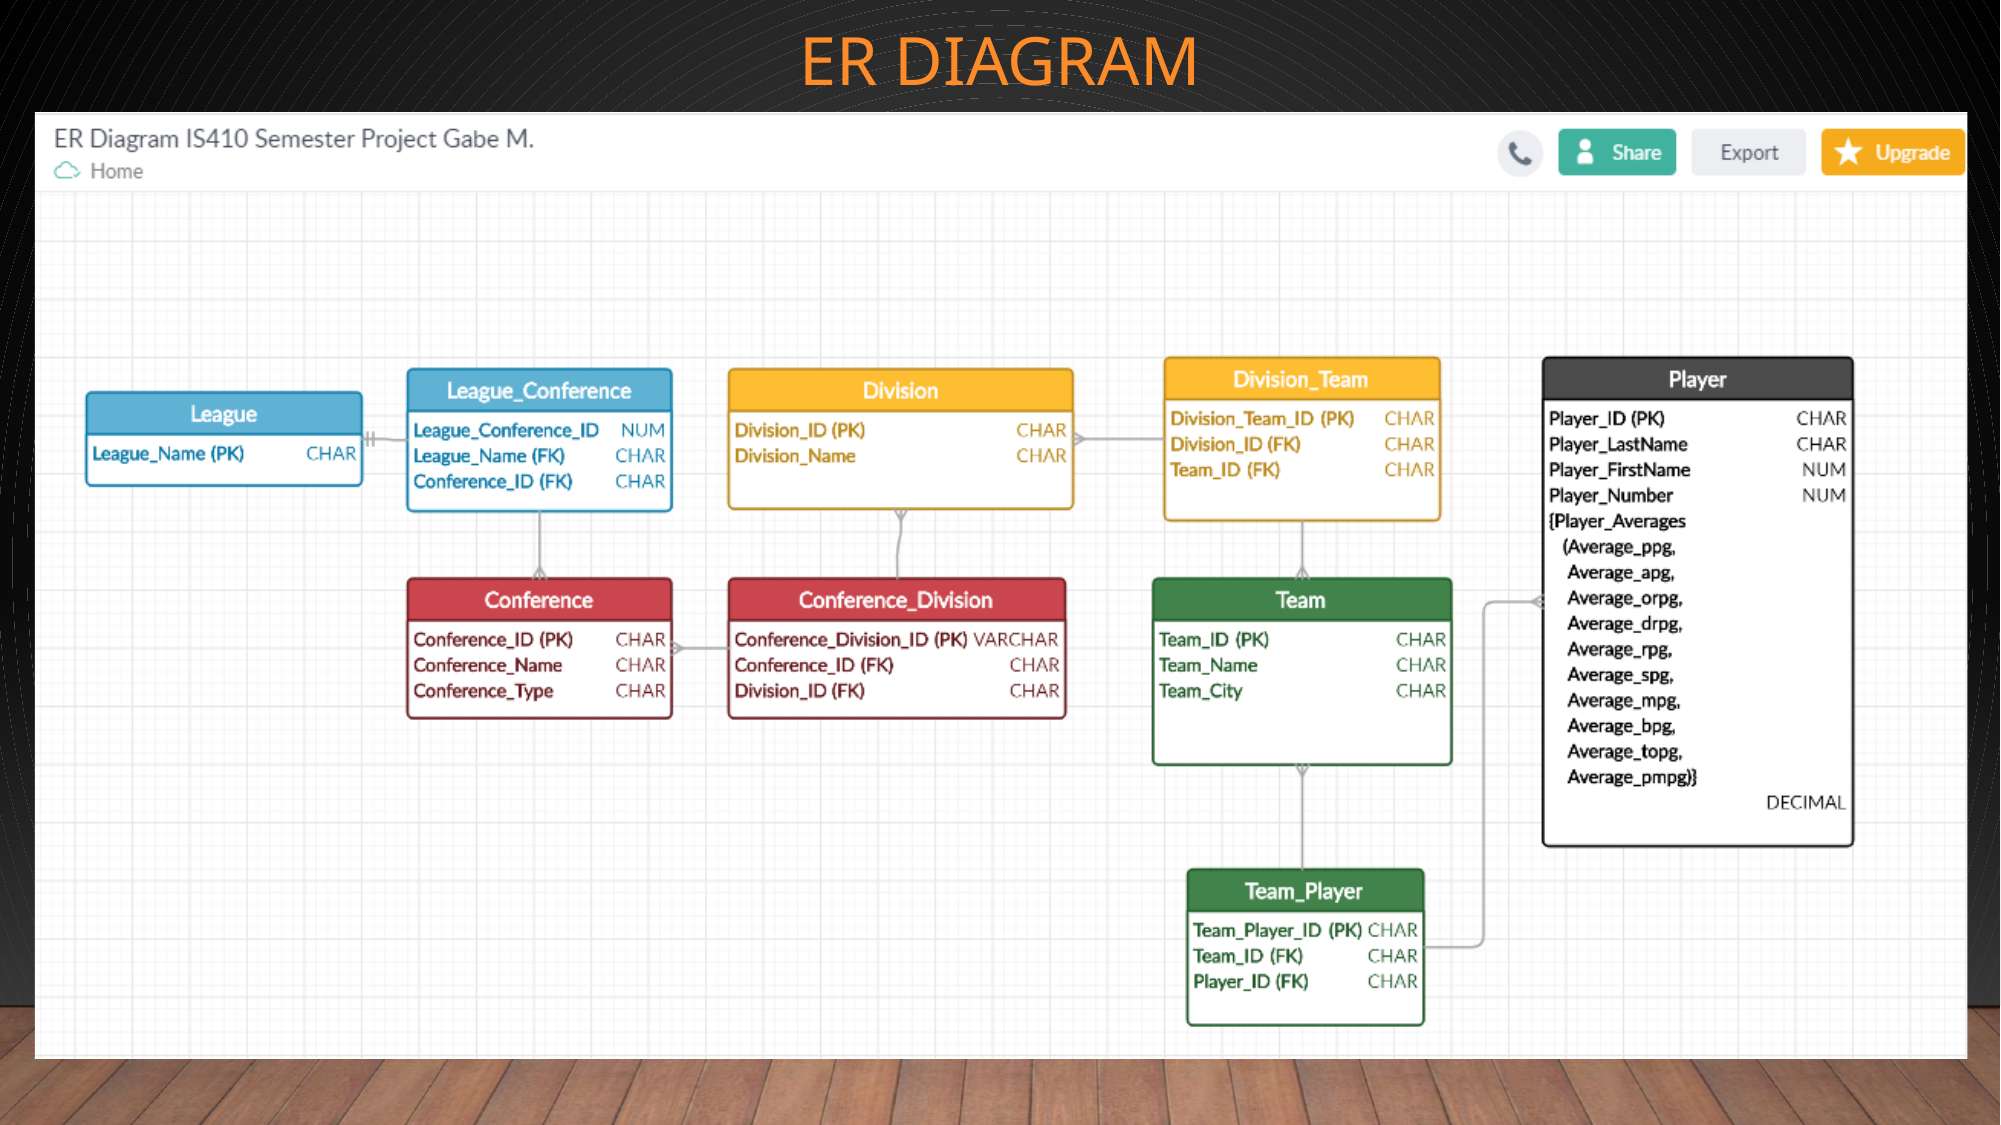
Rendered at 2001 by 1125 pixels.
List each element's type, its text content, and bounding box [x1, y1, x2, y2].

picture [0, 112, 2000, 1125]
title ER Diagram [237, 0, 1763, 112]
